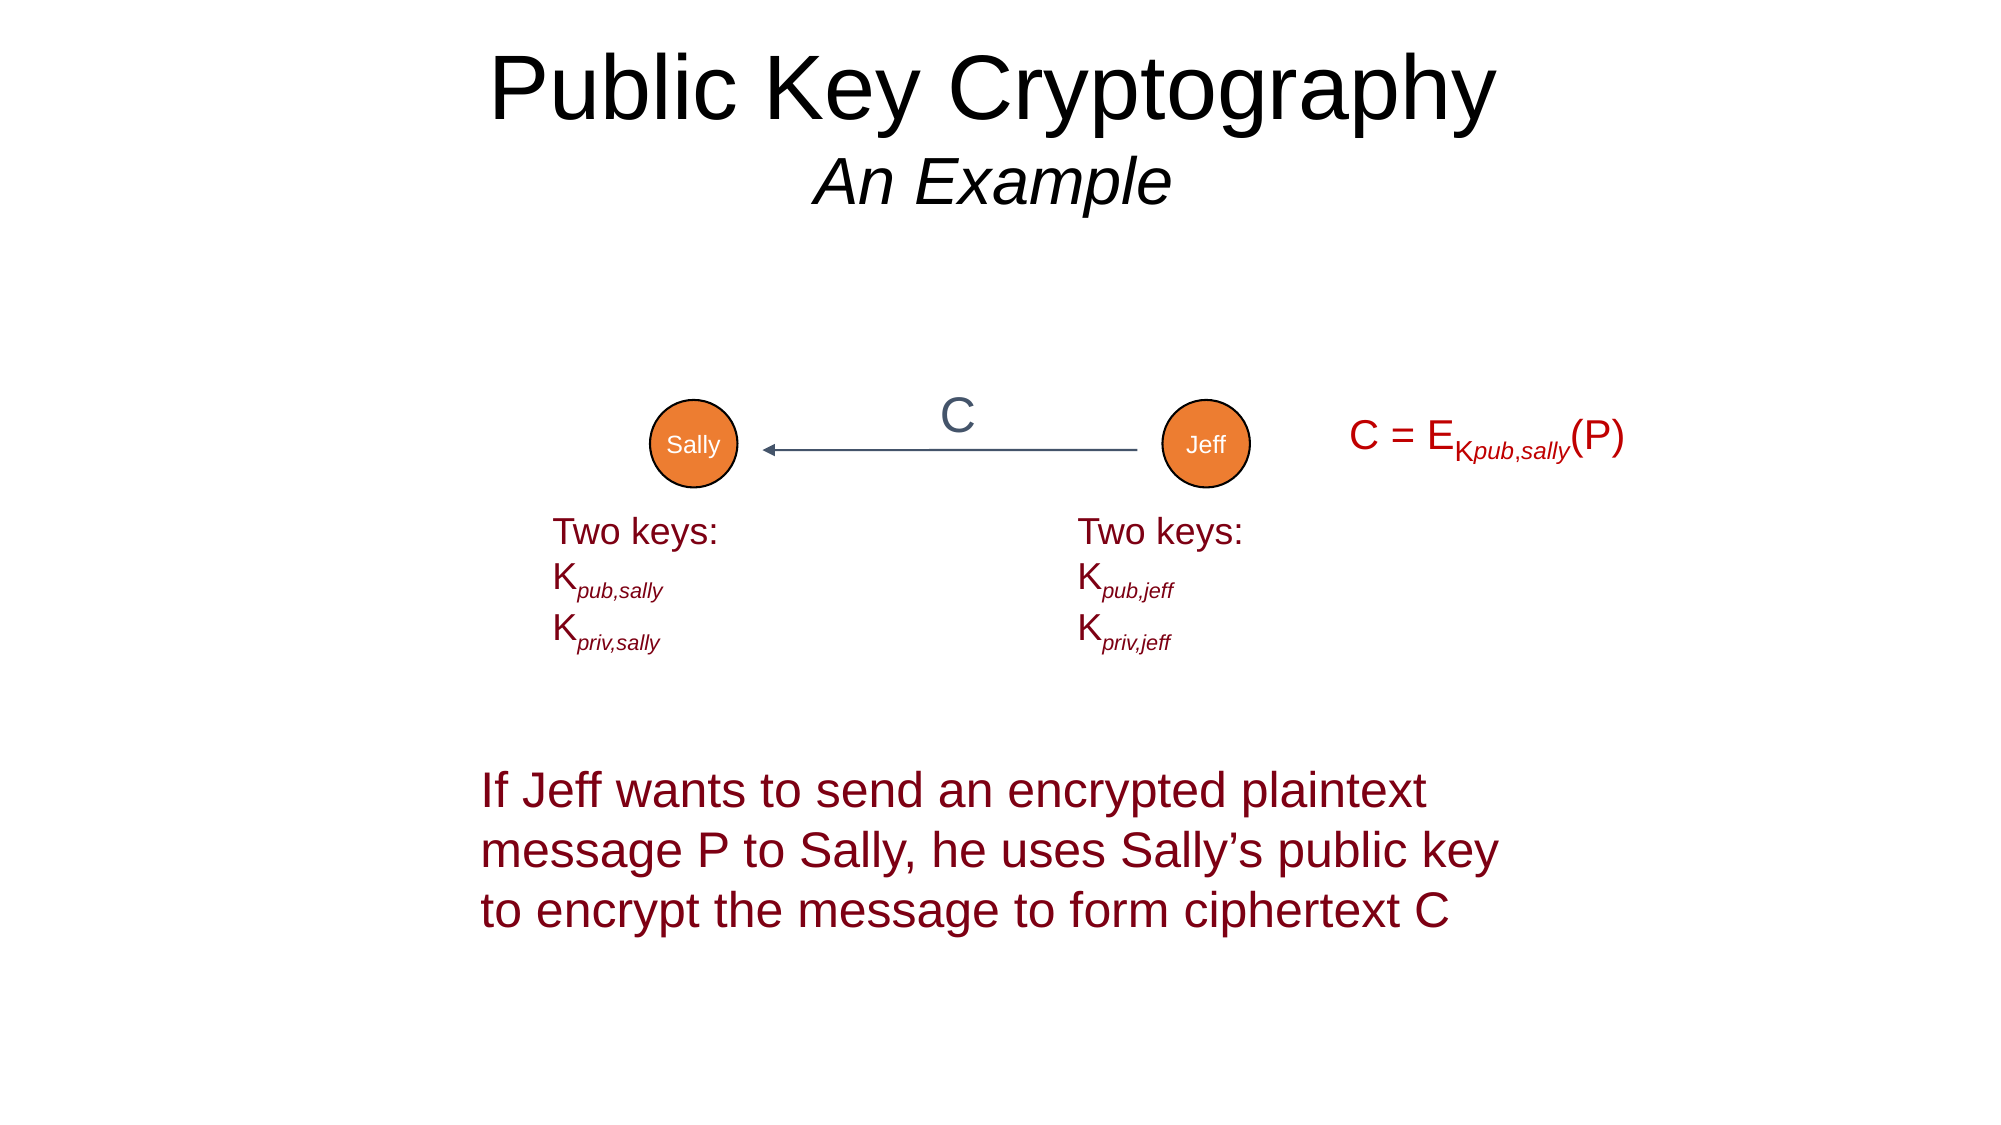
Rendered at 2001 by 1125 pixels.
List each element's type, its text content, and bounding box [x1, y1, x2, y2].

text_box Jeff [1162, 399, 1250, 488]
text_box Sally [649, 399, 738, 488]
text_box C = EKpub,sally(P) [1334, 391, 1641, 475]
text_box Two keys: Kpub,jeff Kpriv,jeff [1062, 499, 1359, 662]
text_box Public Key Cryptography An Example [349, 37, 1638, 225]
text_box If Jeff wants to send an encrypted plaintext message P to Sally, he uses Sally’s public key to encrypt the message to form ciphertext C [465, 749, 1529, 945]
text_box C [925, 374, 991, 450]
text_box [762, 443, 1138, 457]
text_box Two keys: Kpub,sally Kpriv,sally [537, 499, 834, 662]
